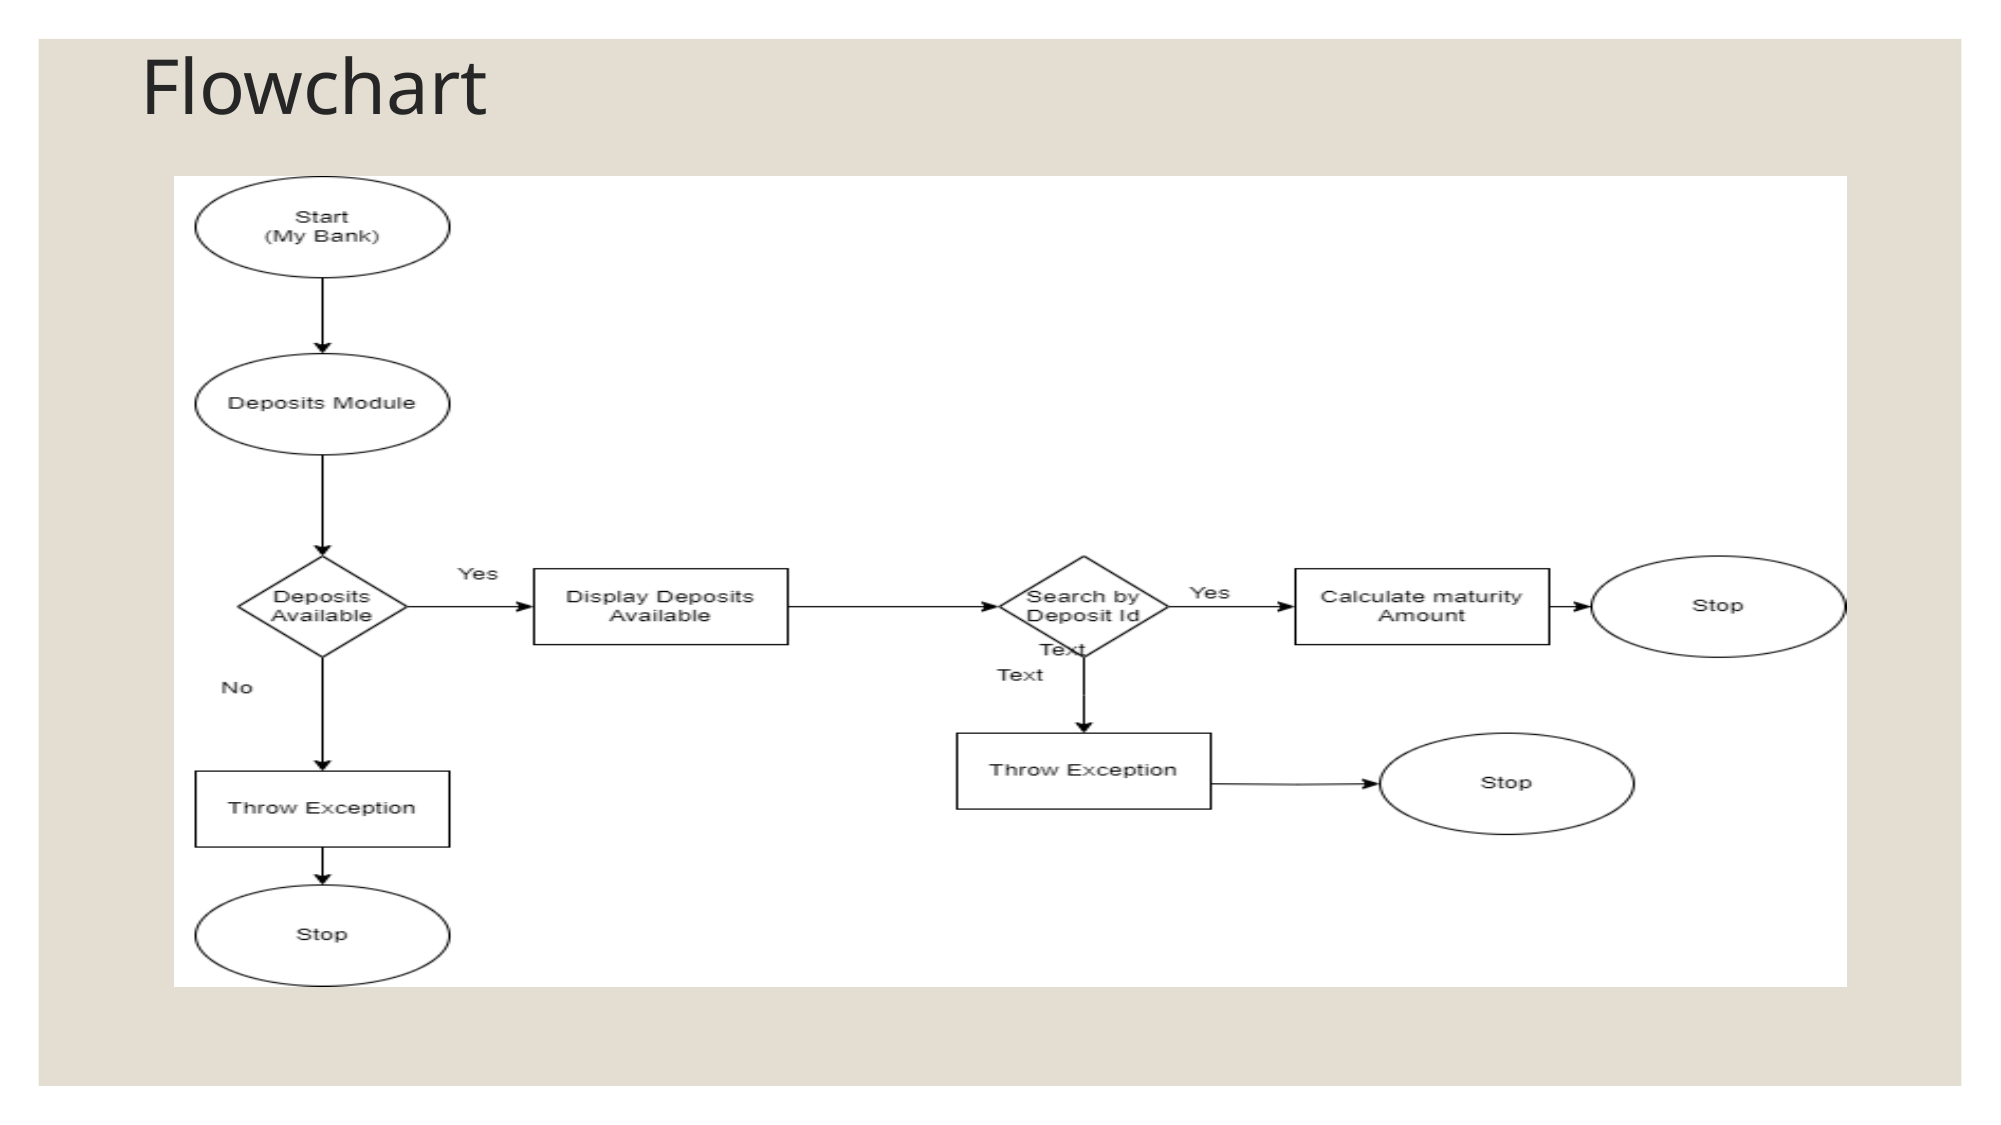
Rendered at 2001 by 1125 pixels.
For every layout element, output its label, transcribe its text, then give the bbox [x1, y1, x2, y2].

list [174, 176, 1847, 987]
title Flowchart [124, 41, 1828, 139]
